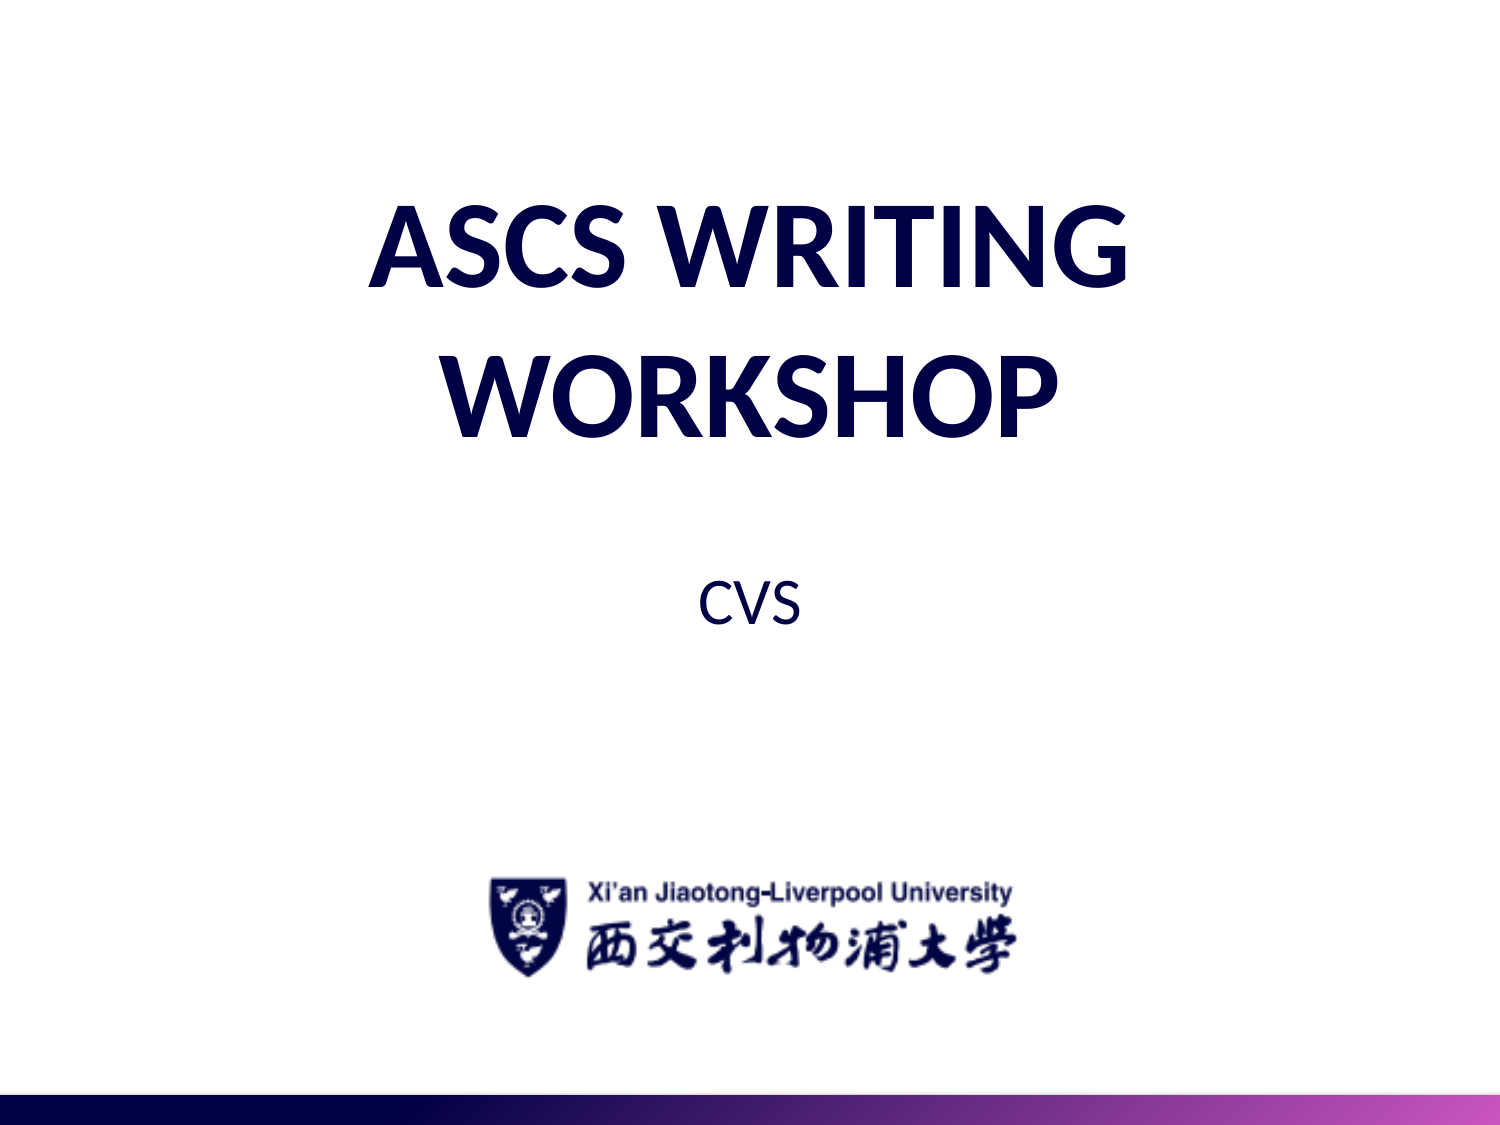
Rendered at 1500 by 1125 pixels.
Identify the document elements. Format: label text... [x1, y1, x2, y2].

title ASCS Writing workshop [112, 120, 1388, 504]
picture [474, 865, 1026, 985]
text_box [0, 1094, 1500, 1125]
subtitle CVs [225, 550, 1275, 788]
